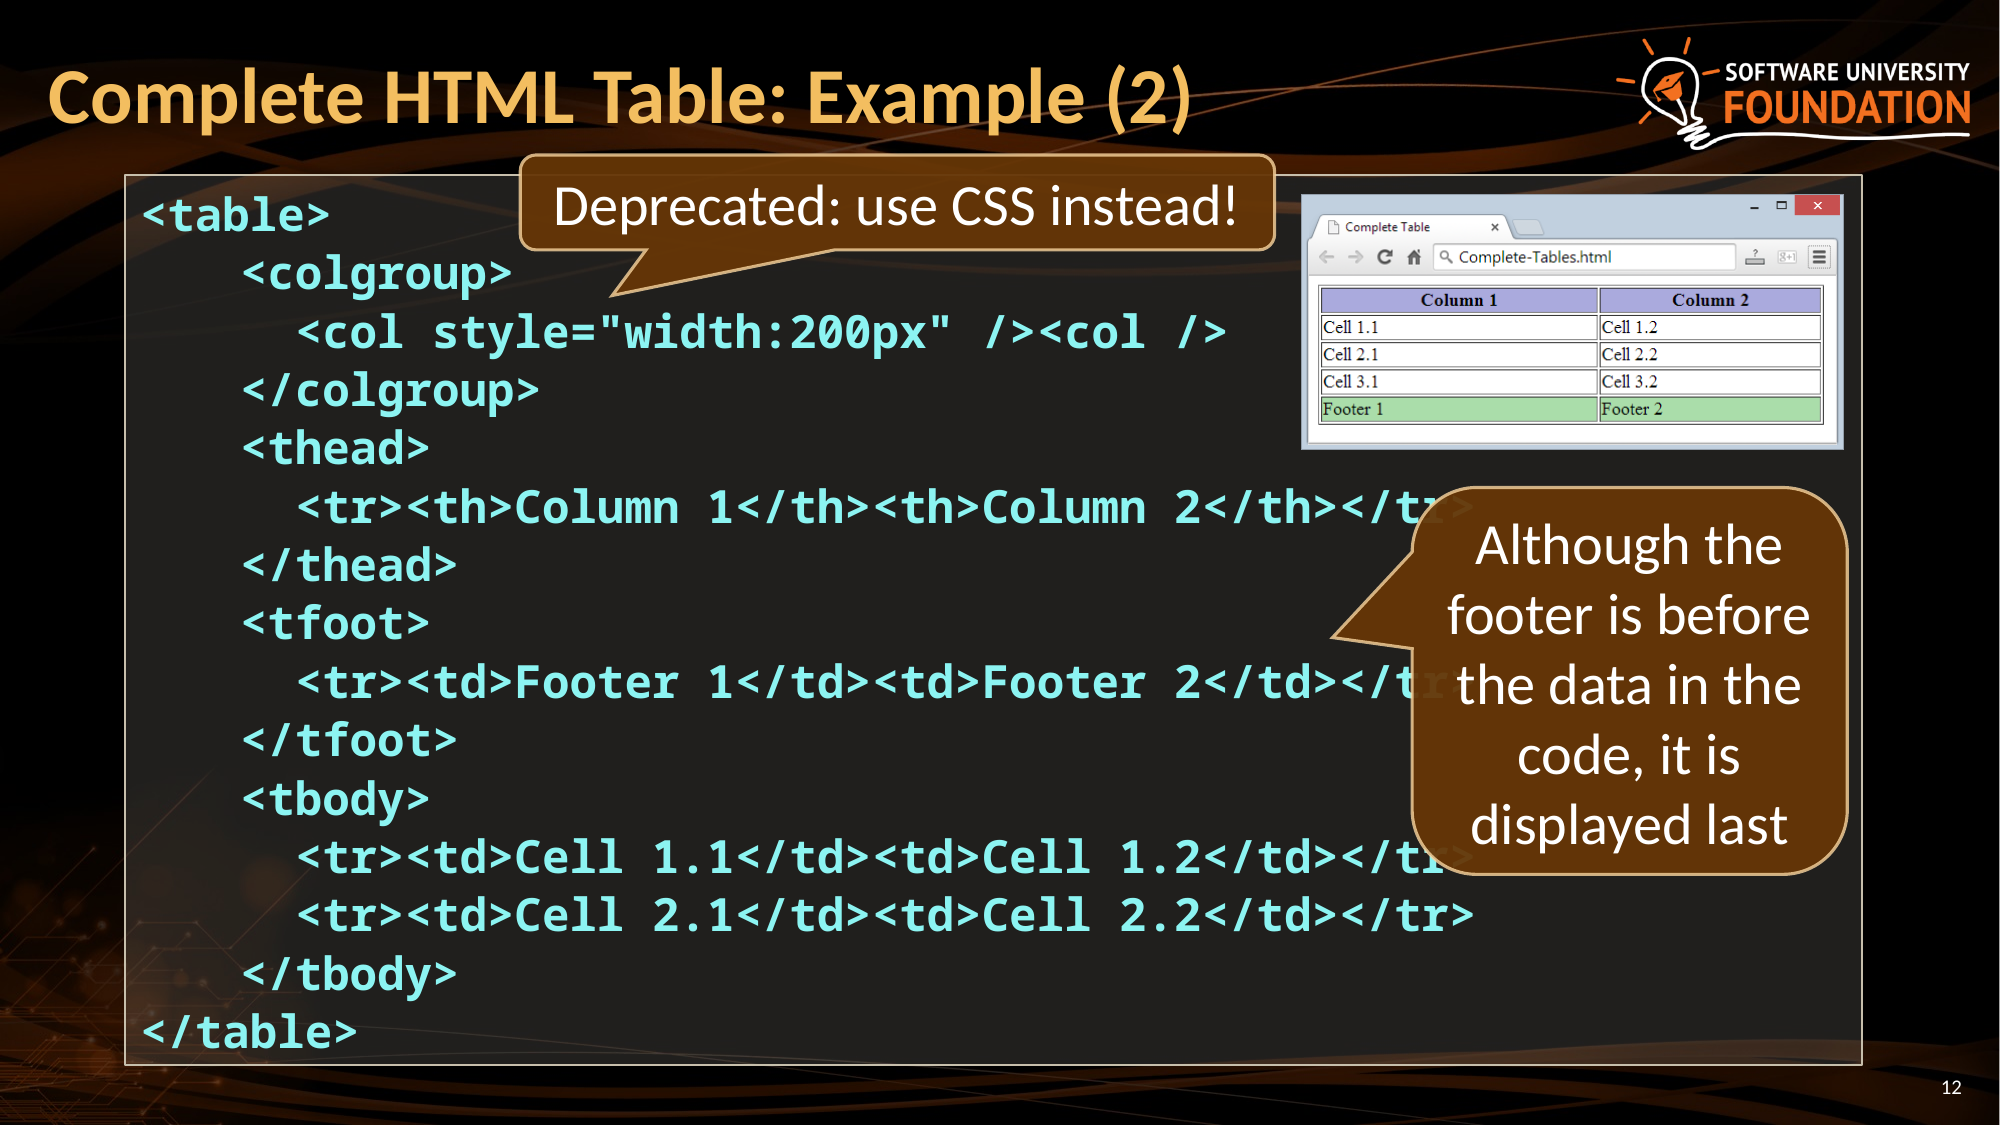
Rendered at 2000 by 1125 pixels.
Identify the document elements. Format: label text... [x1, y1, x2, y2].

title Complete HTML Table: Example (2) [30, 6, 1602, 189]
text_box Deprecated: use CSS instead! [519, 153, 1276, 298]
text_box Although the footer is before the data in the code, it is displayed last [1330, 486, 1849, 876]
slide_number 12 [1897, 1070, 1968, 1103]
picture [0, 0, 2000, 1125]
text_box <table> <colgroup> <col style="width:200px" /><col /> </colgroup> <thead> <tr><th>Column 1</th><th>Column 2</th></tr> </thead> <tfoot> <tr><td>Footer 1</td><td>Footer 2</td></tr> </tfoot> <tbody> <tr><td>Cell 1.1</td><td>Cell 1.2</td></tr> <tr><td>Cell 2.1</td><td>Cell 2.2</td></tr> </tbody> </table> [125, 174, 1863, 1065]
